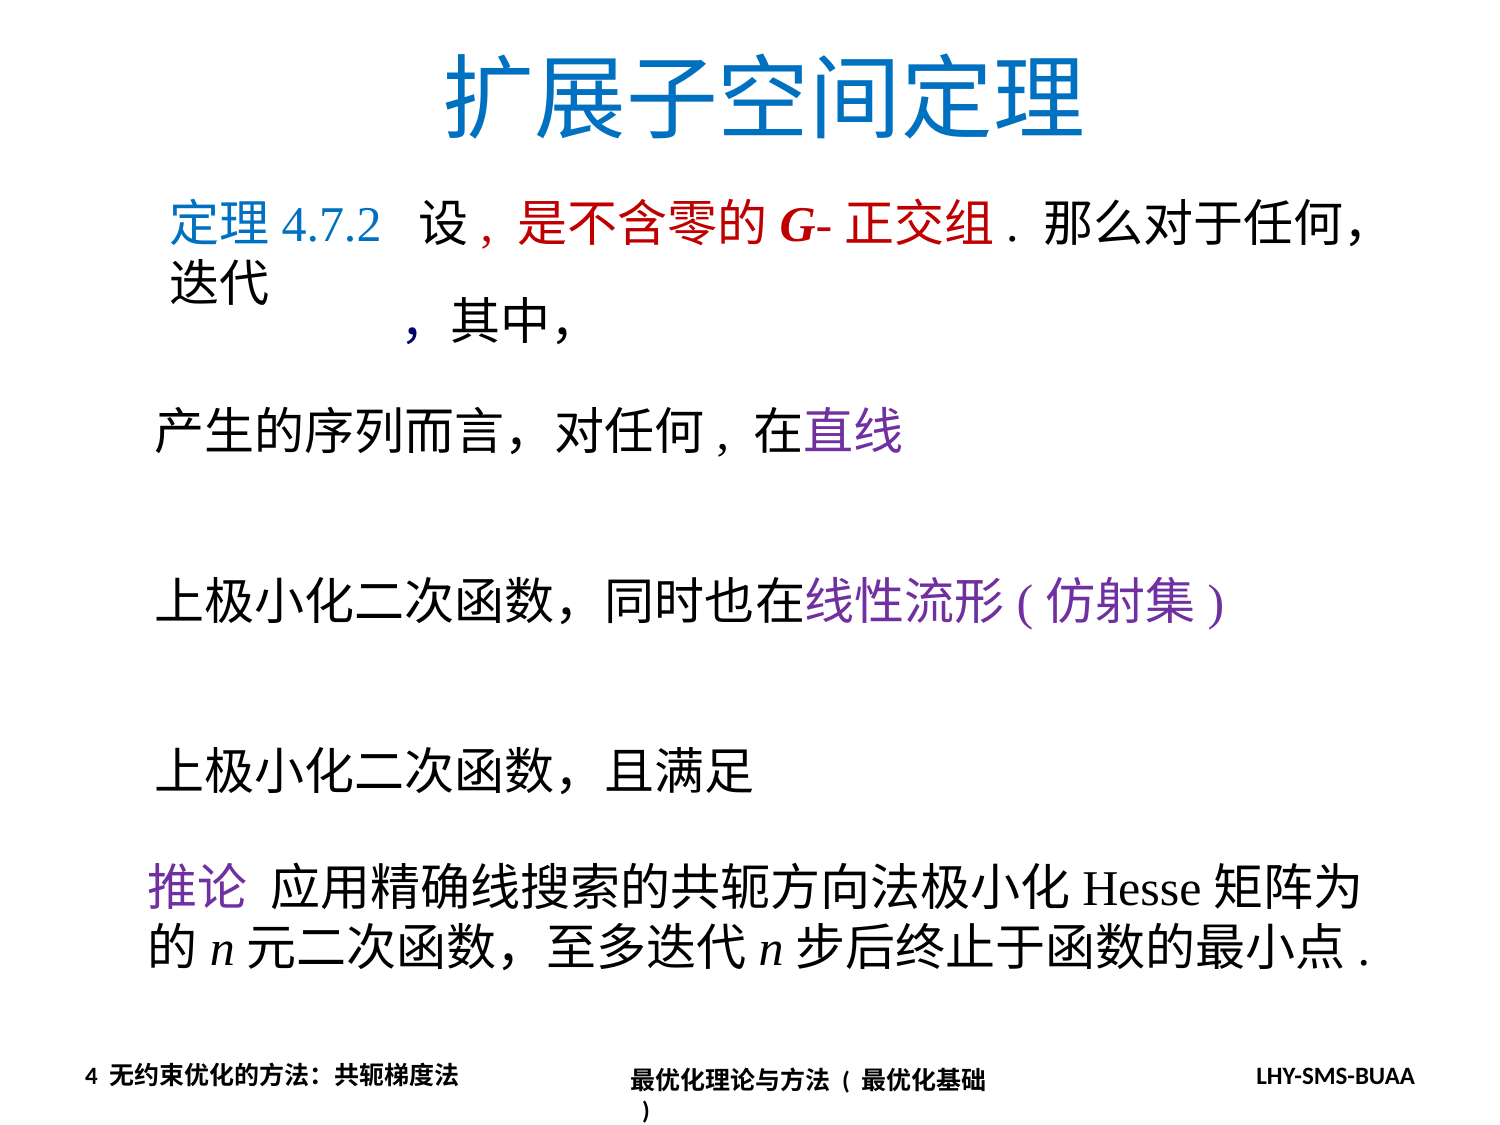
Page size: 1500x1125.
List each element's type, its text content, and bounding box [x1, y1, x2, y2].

text_box 扩展子空间定理 [131, 36, 1397, 158]
